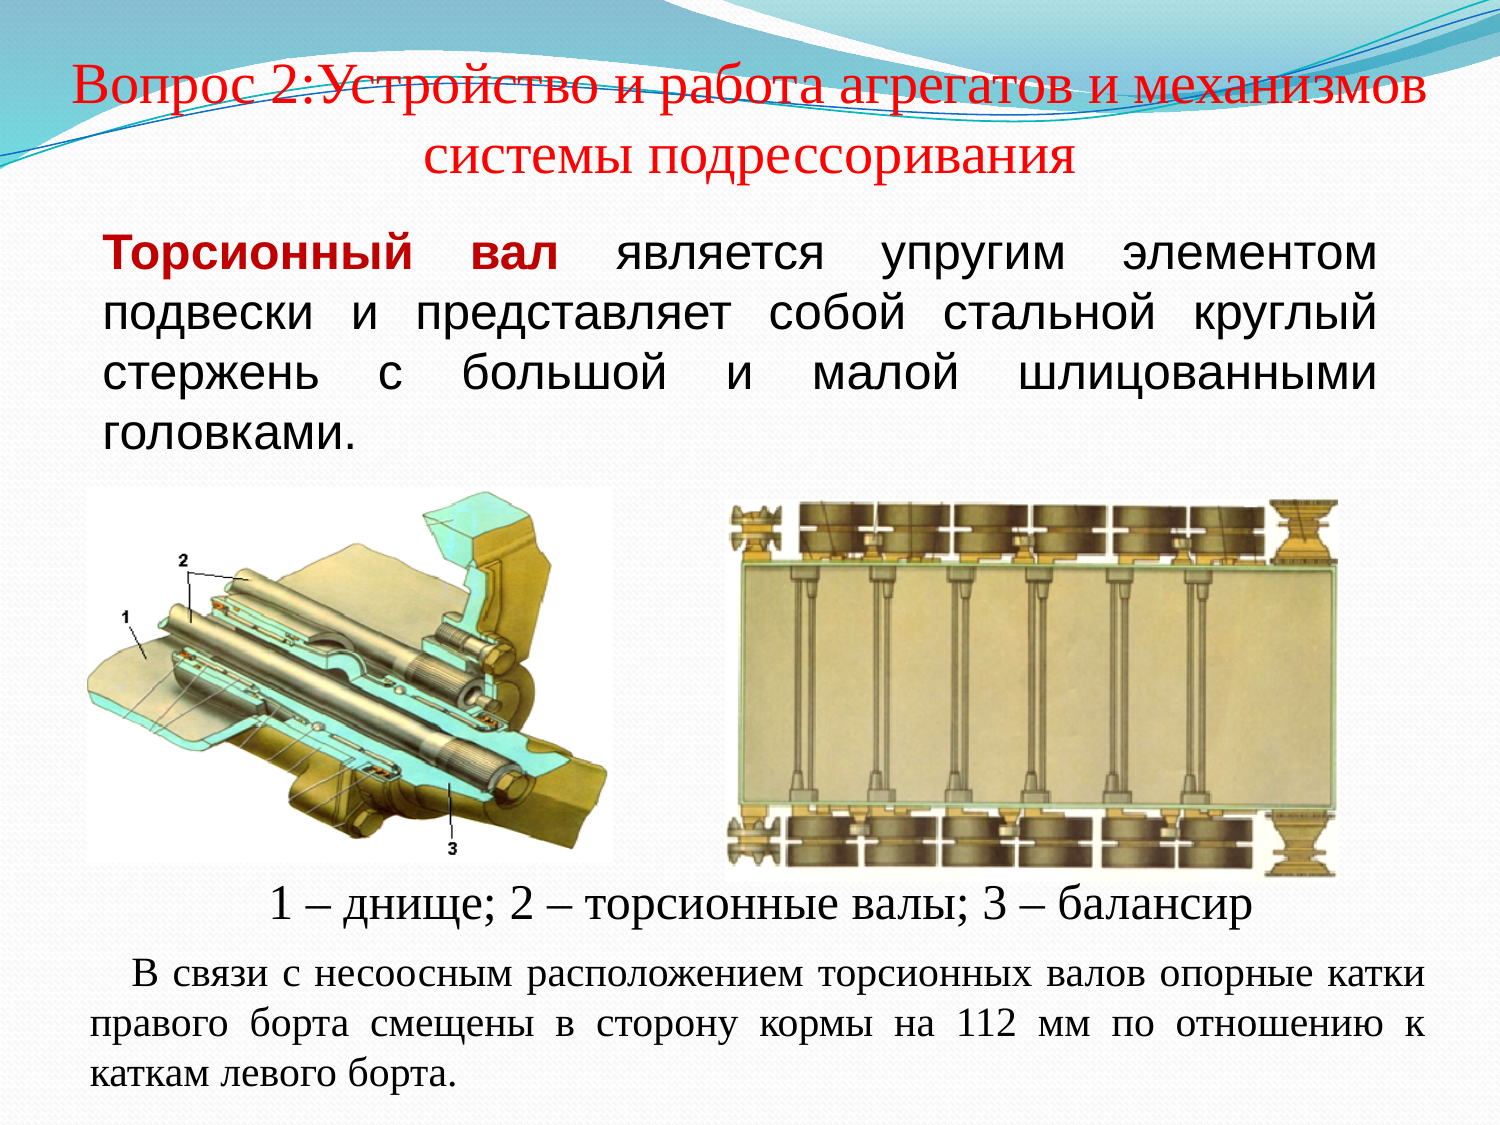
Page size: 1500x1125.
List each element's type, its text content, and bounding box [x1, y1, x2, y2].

text_box Торсионный вал является упругим элементом подвески и представляет собой стальной круглый стержень с большой и малой шлицованными головками. [87, 212, 1393, 468]
text_box 1 – днище; 2 – торсионные валы; 3 – балансир [87, 862, 1447, 938]
text_box В связи с несоосным расположением торсионных валов опорные катки правого борта смещены в сторону кормы на 112 мм по отношению к каткам левого борта. [75, 937, 1441, 1103]
picture [87, 486, 613, 864]
picture [724, 499, 1338, 883]
text_box Вопрос 2:Устройство и работа агрегатов и механизмов системы подрессоривания [50, 37, 1450, 193]
